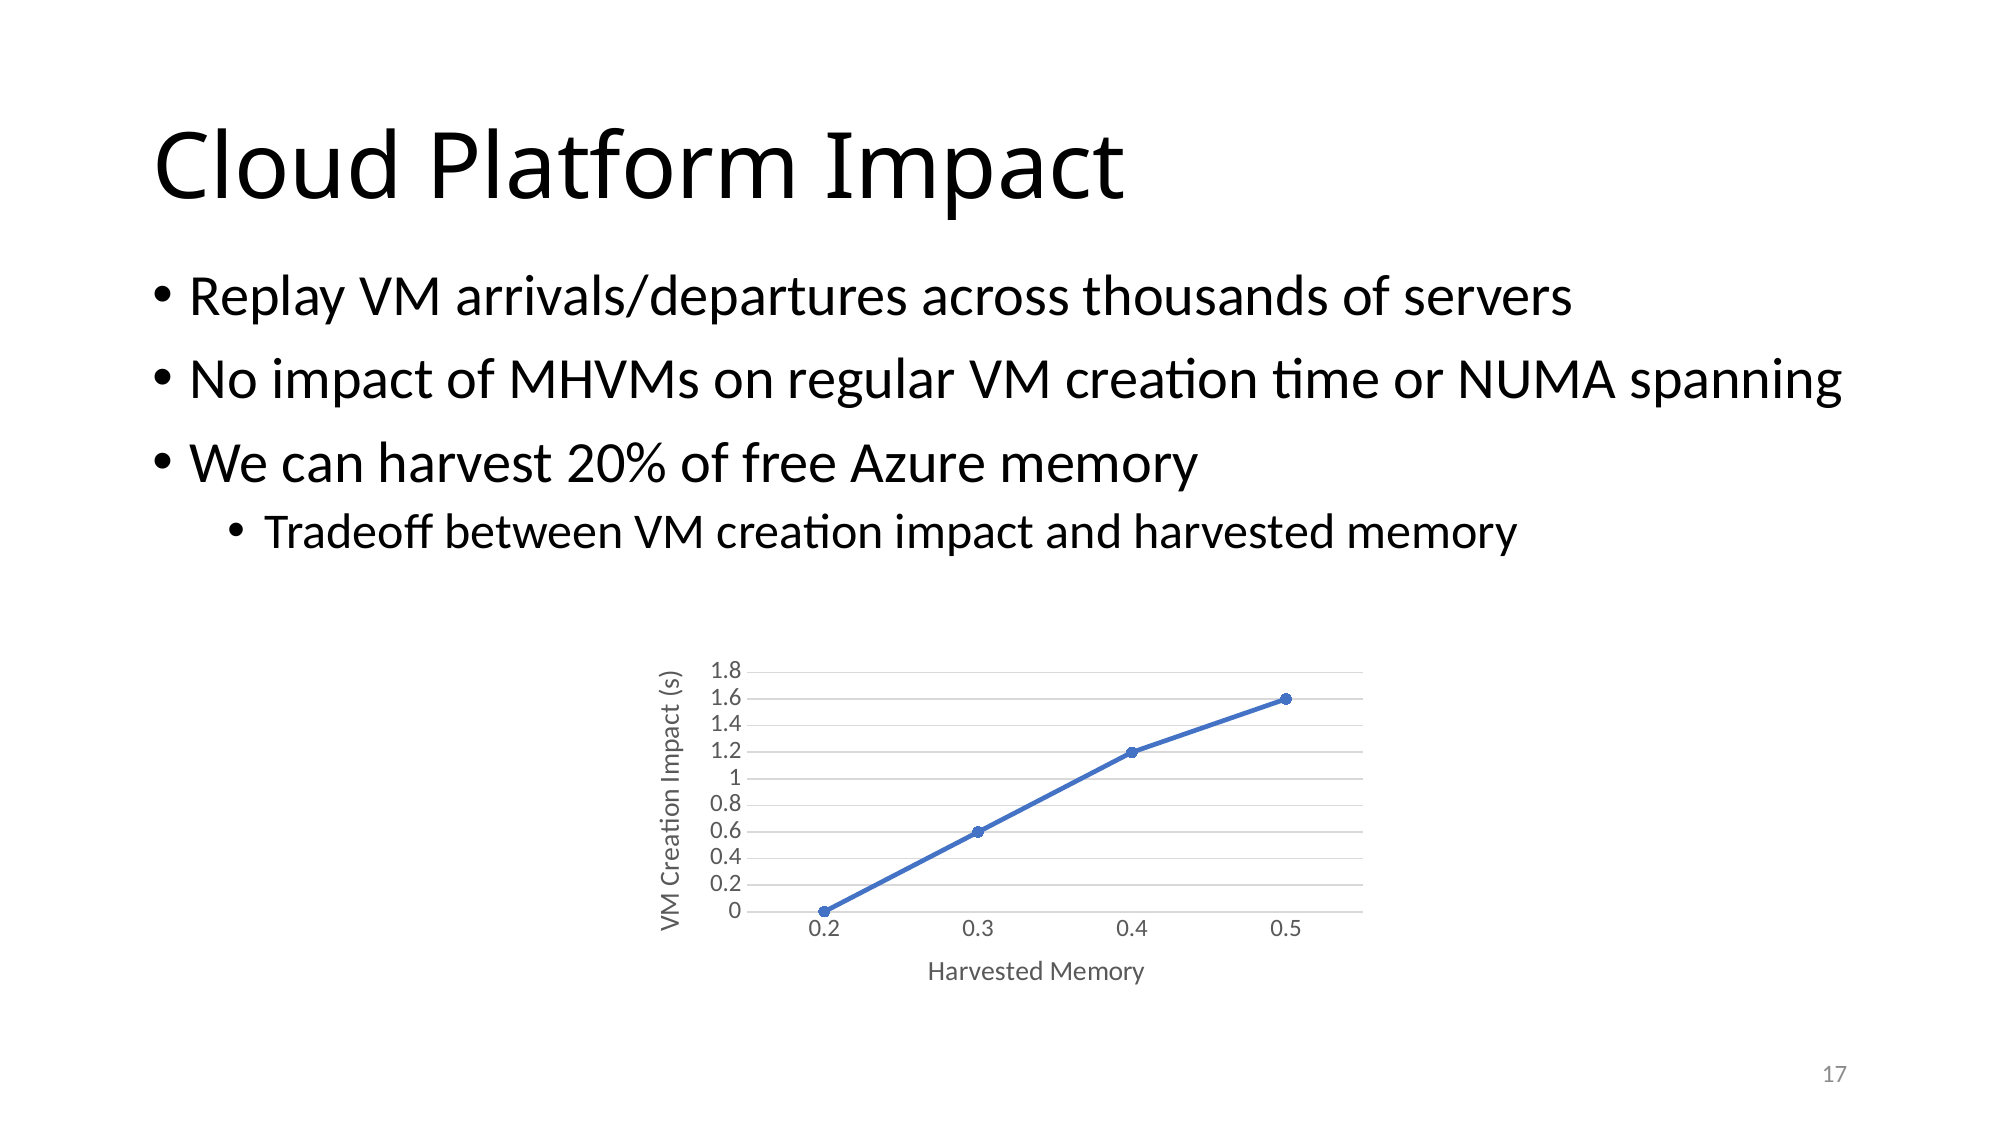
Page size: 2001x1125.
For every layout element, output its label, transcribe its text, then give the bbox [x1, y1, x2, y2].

chart [621, 652, 1379, 1022]
slide_number 17 [1412, 1042, 1863, 1103]
title Cloud Platform Impact [137, 59, 1863, 257]
list Replay VM arrivals/departures across thousands of servers No impact of MHVMs on regular VM creation time or NUMA spanning We can harvest 20% of free Azure memory Tradeoff between VM creation impact and harvested memory [137, 257, 1902, 972]
